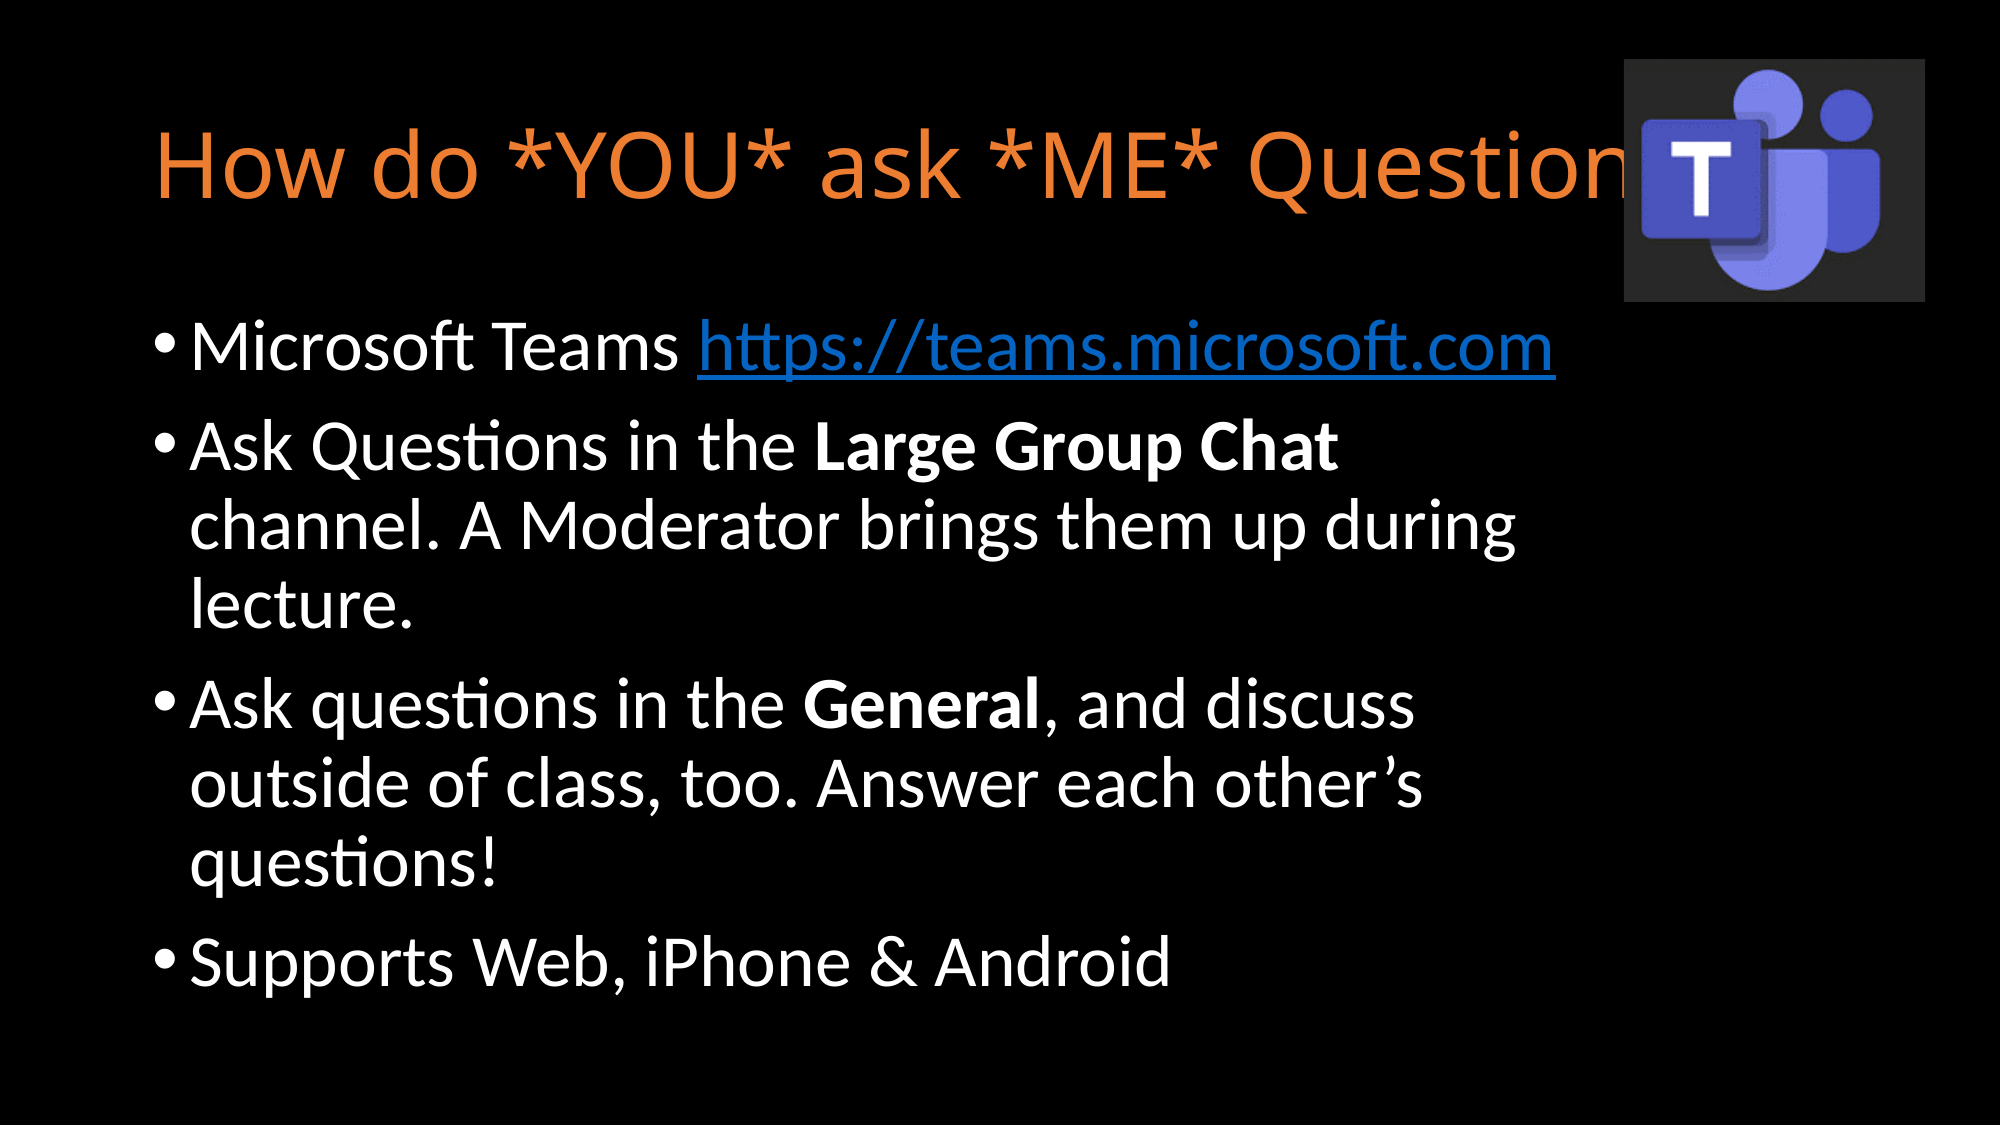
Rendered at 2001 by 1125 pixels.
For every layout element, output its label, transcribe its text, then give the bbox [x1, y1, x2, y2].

list Microsoft Teams https://teams.microsoft.com Ask Questions in the Large Group Chat channel. A Moderator brings them up during lecture. Ask questions in the General, and discuss outside of class, too. Answer each other’s questions! Supports Web, iPhone & Android [137, 299, 1613, 1014]
title How do *YOU* ask *ME* Questions? [137, 59, 1623, 278]
picture [1623, 59, 1926, 303]
